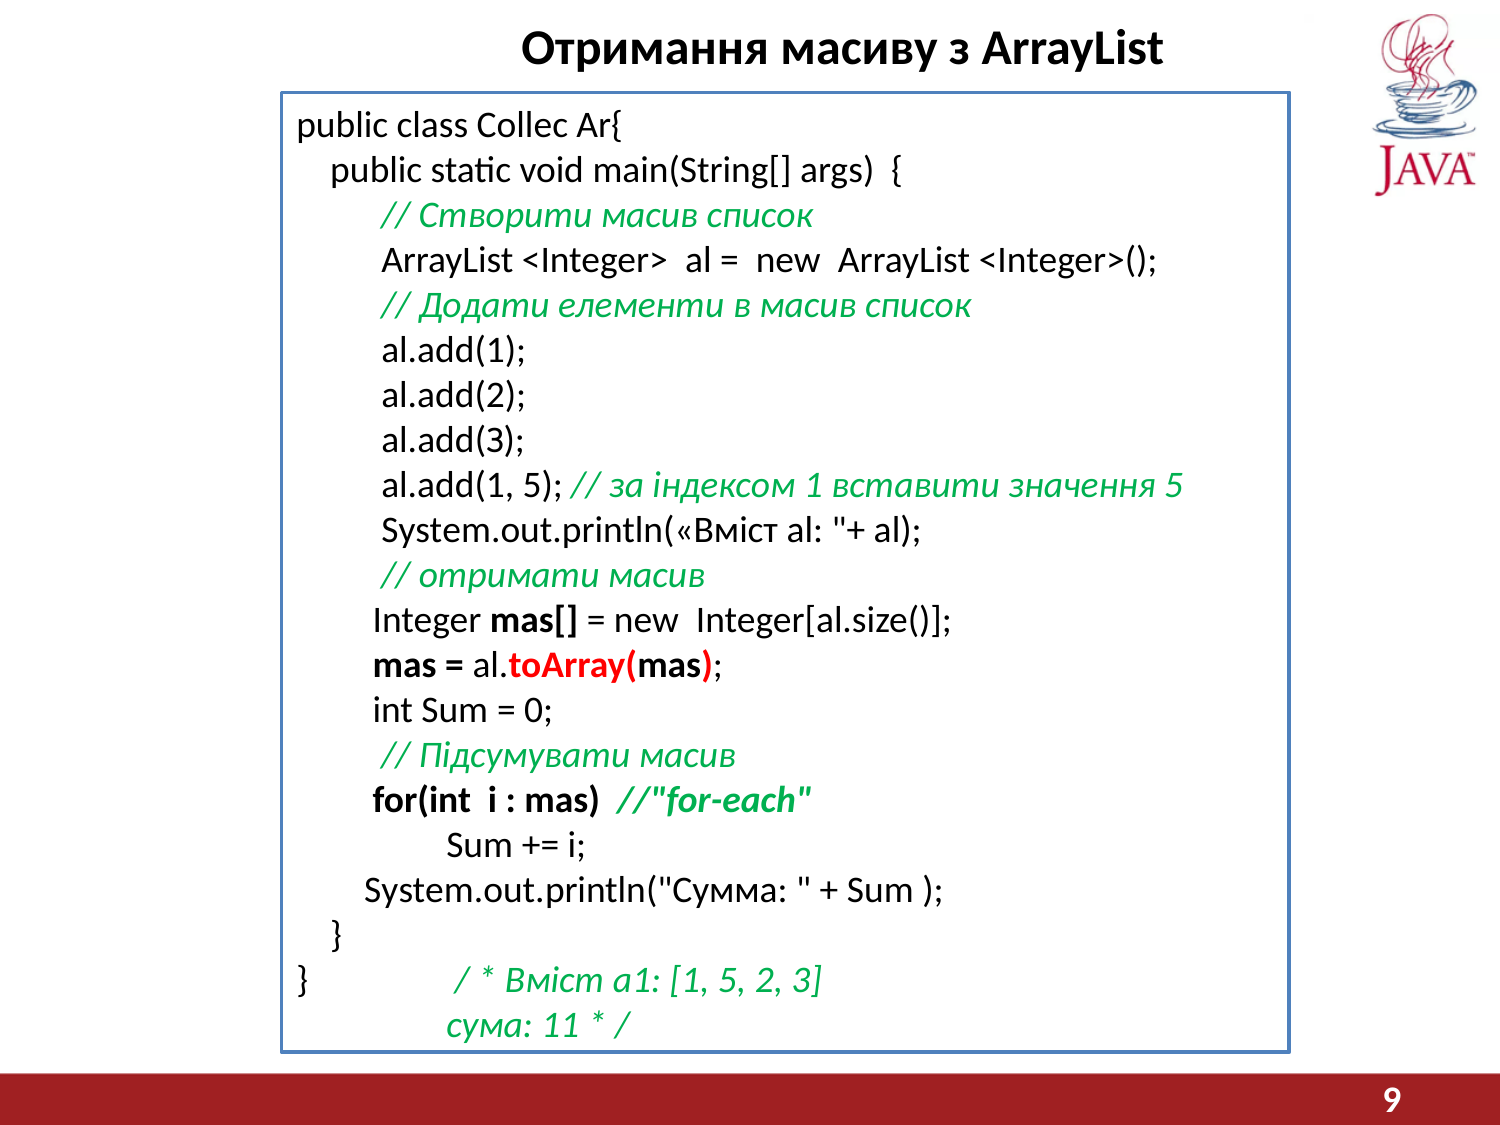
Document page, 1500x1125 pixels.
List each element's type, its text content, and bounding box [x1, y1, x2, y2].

picture [0, 0, 1500, 1125]
text_box Отримання масиву з ArrayList [506, 7, 1191, 82]
text_box public class Collec Ar{ public static void main(String[] args) { // Створити масив список ArrayList <Integer> al = new ArrayList <Integer>(); // Додати елементи в масив список al.add(1); al.add(2); аl.аdd(З); al.add(1, 5); // за індексом 1 вставити значення 5 Sуstеm.оut.рrintln(«Вміст al: "+ al); // отримати масив Integer mas[] = new Integer[al.size()]; mas = al.toArray(mas); int Sum = 0; // Підсумувати масив for(int i : mas) //"for-each" Sum += i; Sуstеm.оut.рrintln("Сумма: " + Sum ); } } / * Вміст а1: [1, 5, 2, 3] сума: 11 * / [281, 92, 1290, 1053]
